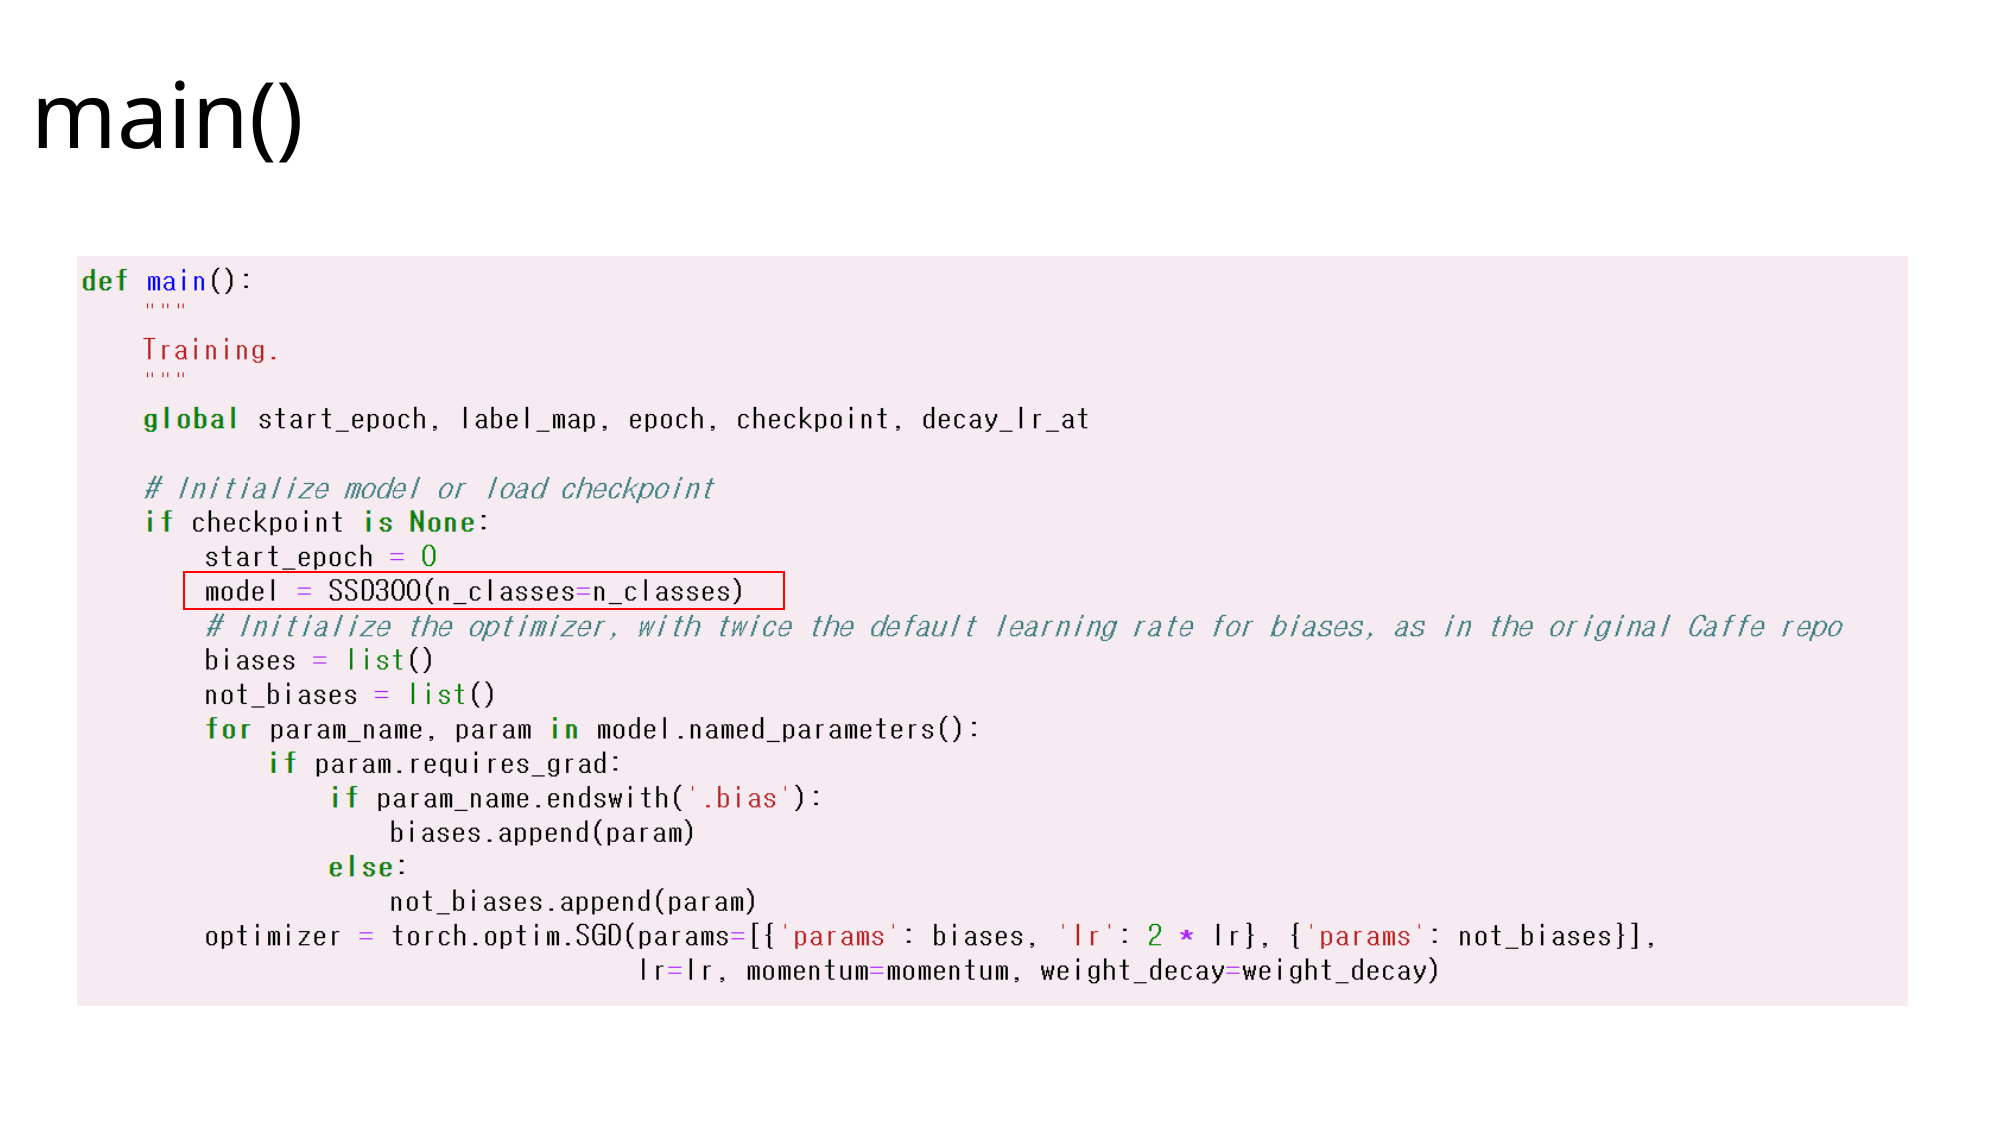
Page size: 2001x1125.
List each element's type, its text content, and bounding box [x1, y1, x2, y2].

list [77, 256, 1908, 1006]
title main() [16, 10, 1742, 228]
